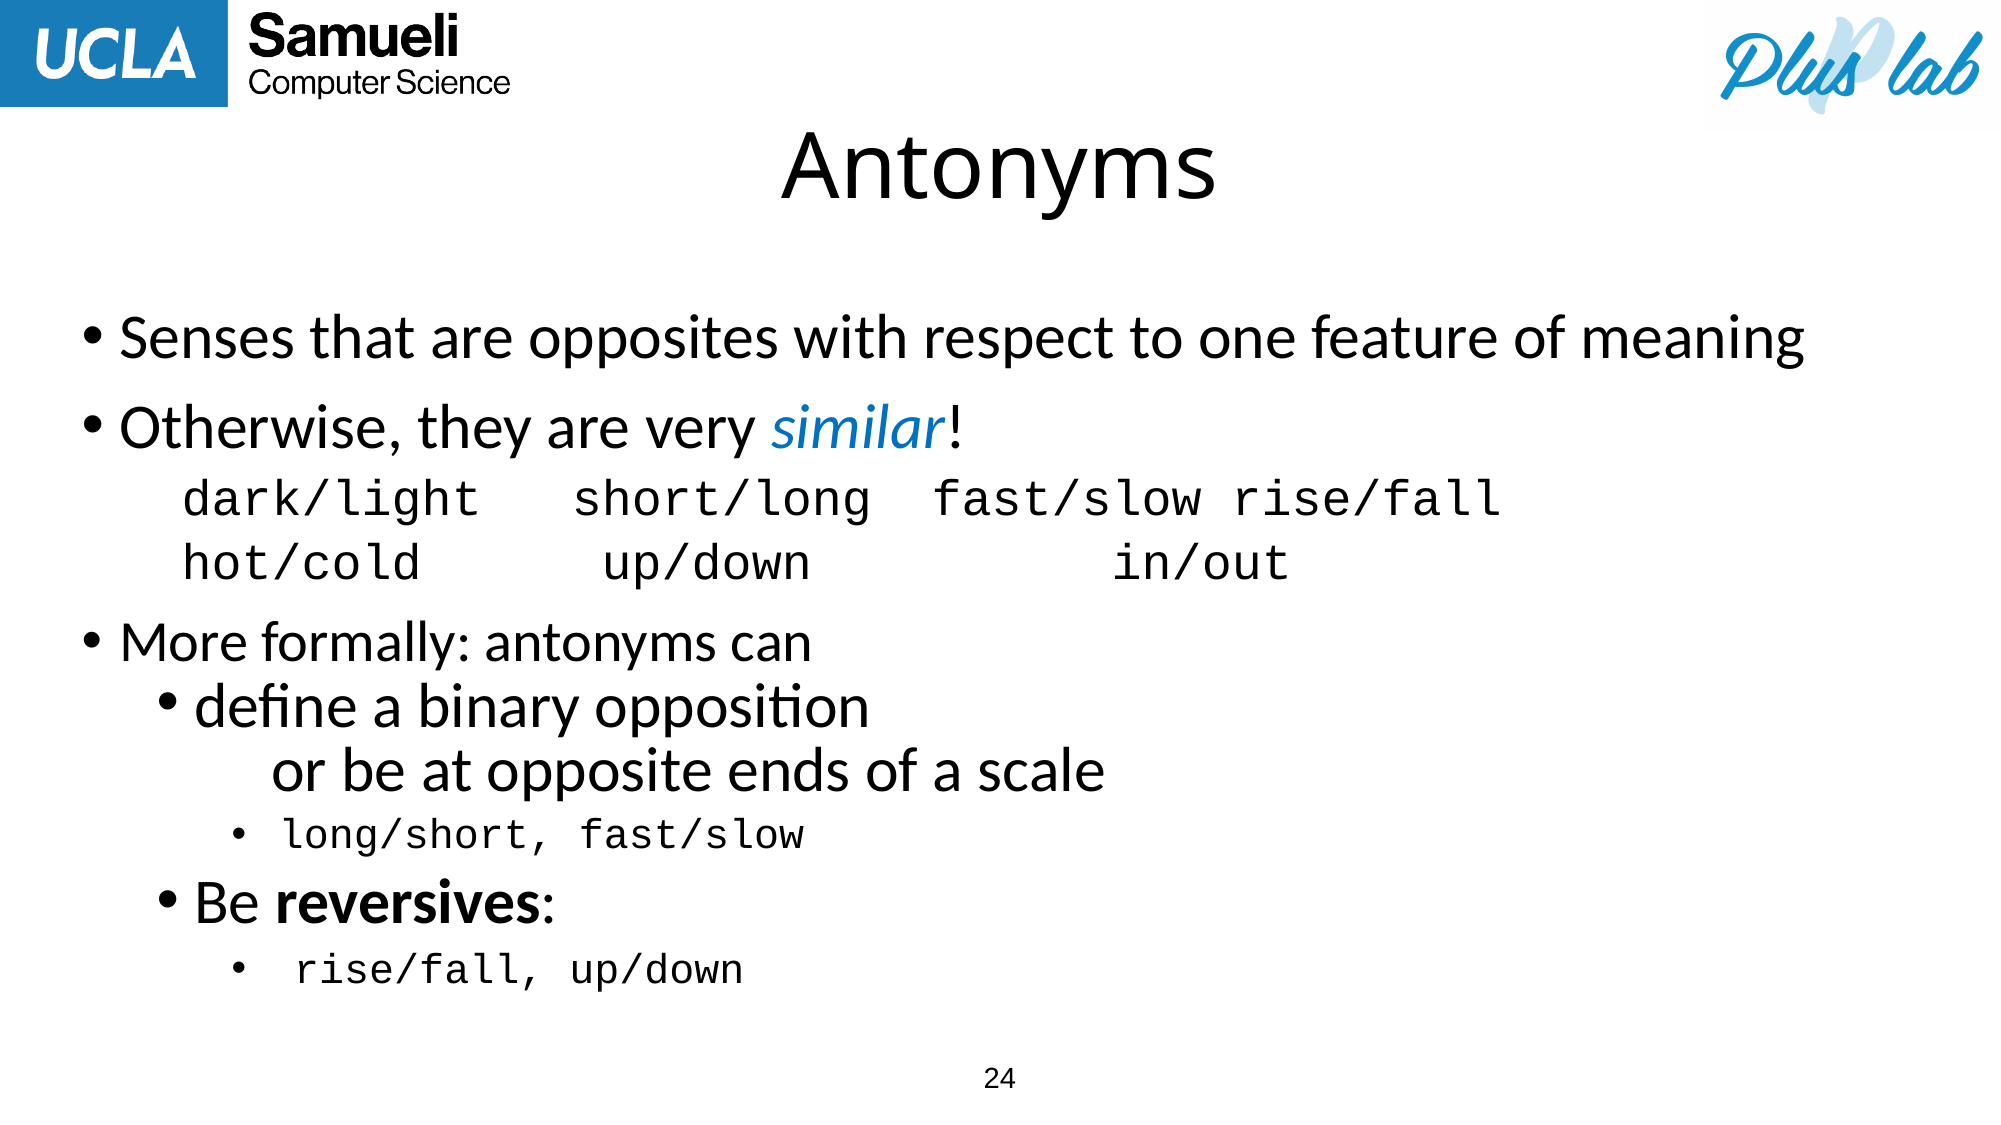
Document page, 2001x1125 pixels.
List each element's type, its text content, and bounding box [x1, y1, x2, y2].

picture [1703, 0, 2000, 132]
text_box 24 [662, 1047, 1338, 1108]
title Antonyms [137, 59, 1863, 278]
list Senses that are opposites with respect to one feature of meaning Otherwise, they are very similar! dark/light short/long fast/slow rise/fall hot/cold up/down in/out More formally: antonyms can define a binary opposition or be at opposite ends of a scale long/short, fast/slow Be reversives: rise/fall, up/down [66, 295, 1984, 1096]
picture [0, 0, 510, 107]
